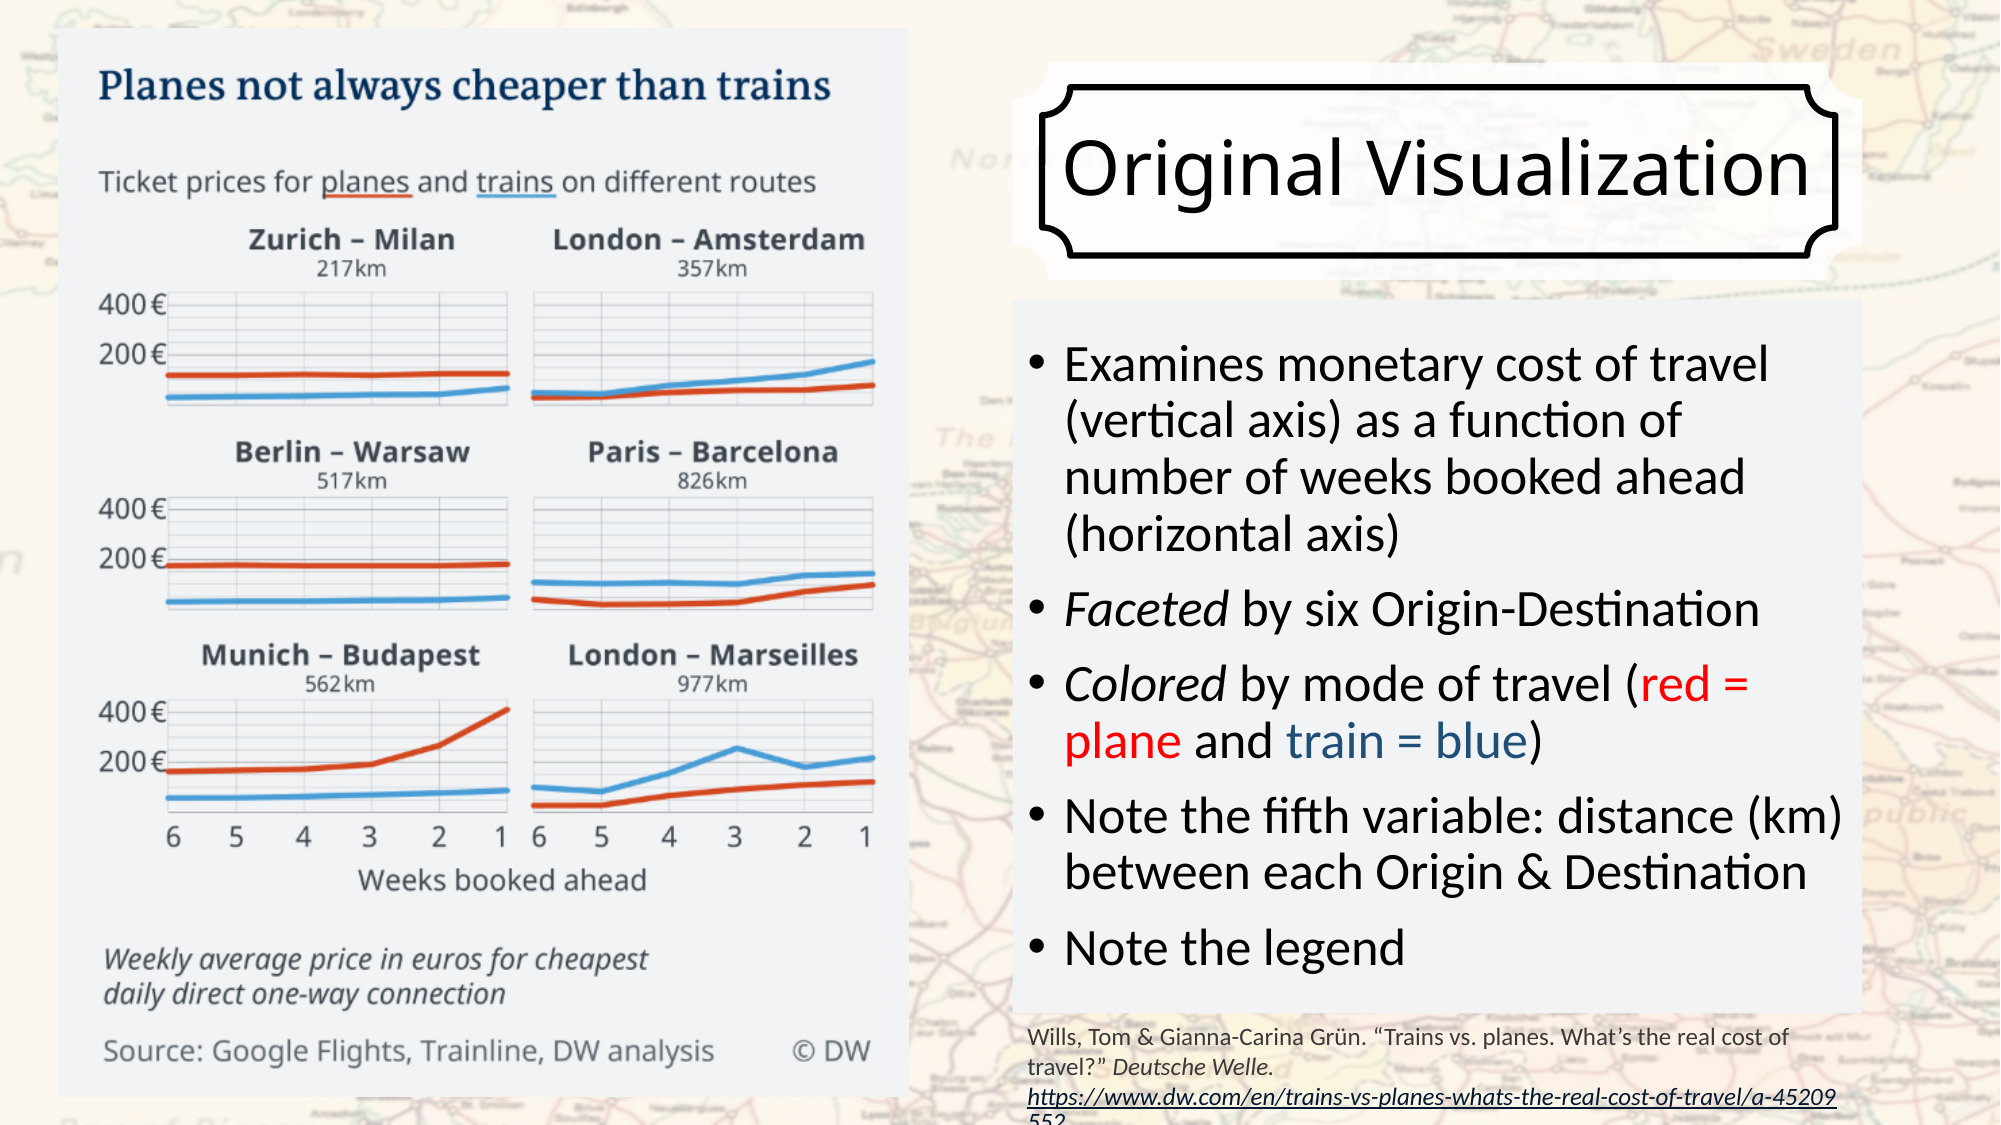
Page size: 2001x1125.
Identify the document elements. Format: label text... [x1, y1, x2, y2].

picture [58, 28, 909, 1097]
text_box Original Visualization [1012, 62, 1863, 281]
list Examines monetary cost of travel (vertical axis) as a function of number of weeks booked ahead (horizontal axis) Faceted by six Origin-Destination Colored by mode of travel (red = plane and train = blue) Note the fifth variable: distance (km) between each Origin & Destination Note the legend [1012, 299, 1863, 1013]
text_box [1042, 87, 1836, 256]
text_box Wills, Tom & Gianna-Carina Grün. “Trains vs. planes. What’s the real cost of travel?” Deutsche Welle. https://www.dw.com/en/trains-vs-planes-whats-the-real-cost-of-travel/a-45209552. (Accessed October 30, 2018. [1012, 1013, 1863, 1125]
